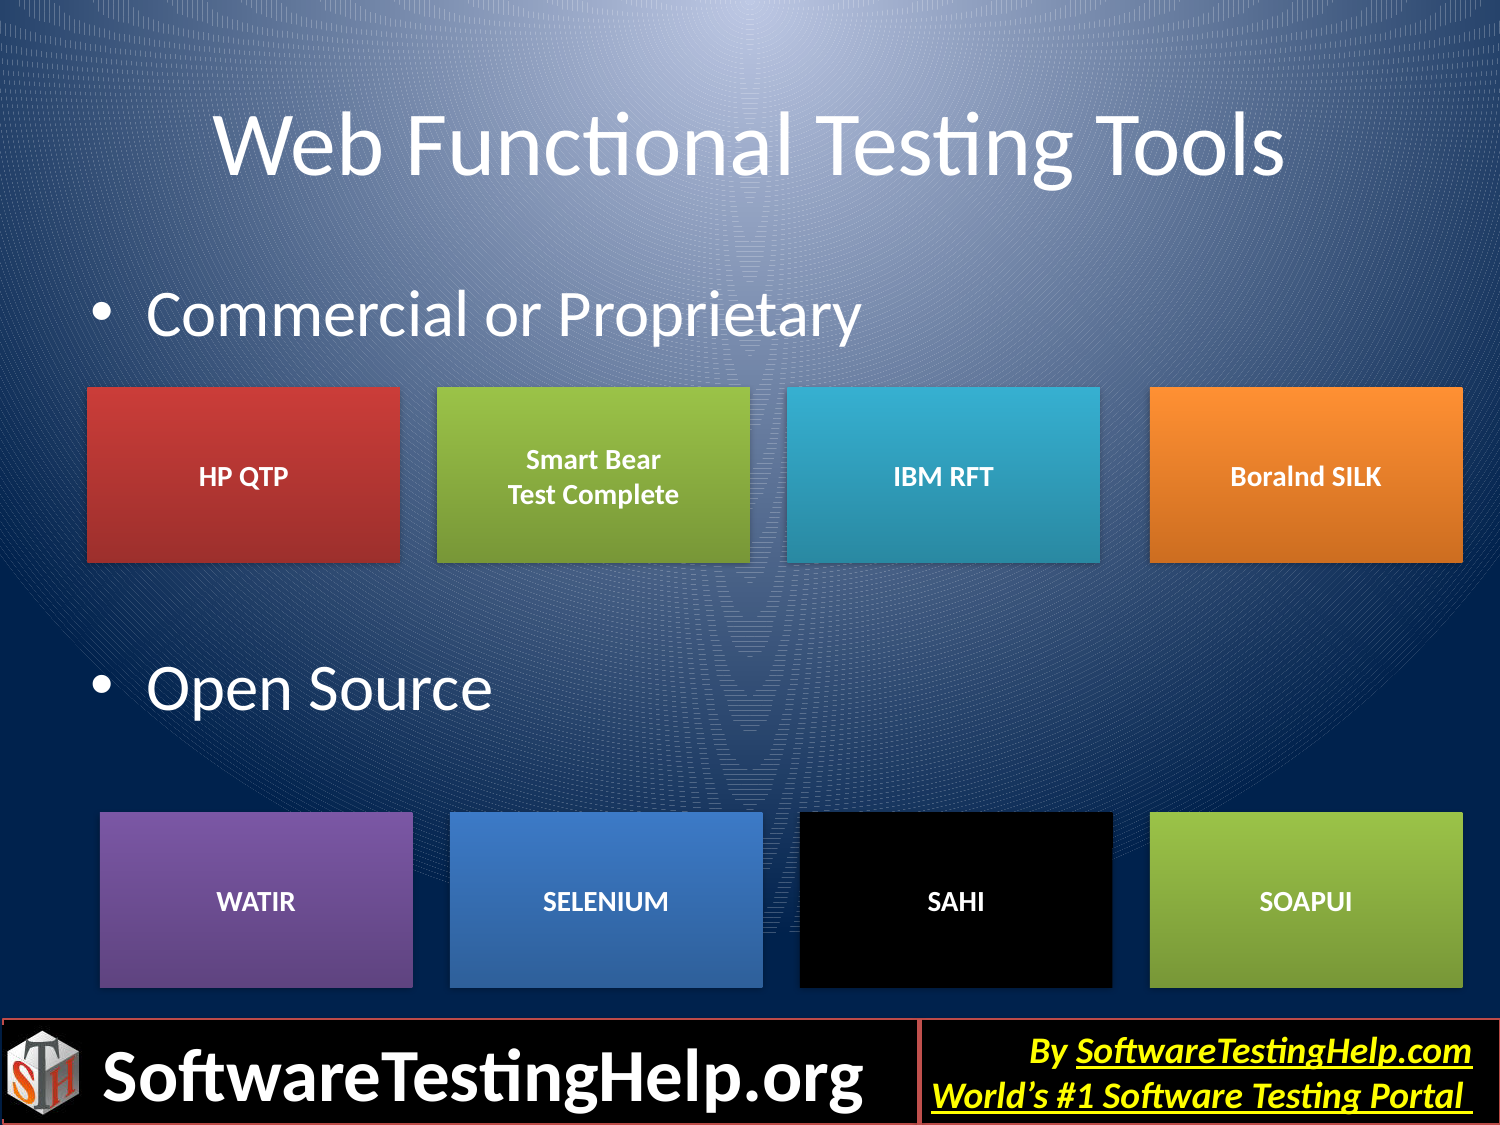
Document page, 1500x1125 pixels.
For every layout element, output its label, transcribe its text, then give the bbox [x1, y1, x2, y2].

picture [2, 1024, 84, 1119]
text_box Boralnd SILK [1149, 387, 1463, 563]
text_box SAHI [799, 812, 1113, 988]
title Web Functional Testing Tools [75, 45, 1425, 233]
text_box SoftwareTestingHelp.org [927, 1018, 1500, 1125]
text_box WATIR [99, 812, 413, 988]
list Commercial or Proprietary Open Source [75, 262, 1425, 1005]
text_box HP QTP [87, 387, 400, 563]
text_box SELENIUM [449, 812, 763, 988]
text_box Smart Bear Test Complete [437, 387, 750, 563]
text_box SoftwareTestingHelp.org [2, 1018, 912, 1125]
text_box IBM RFT [787, 387, 1100, 563]
text_box By SoftwareTestingHelp.com World’s #1 Software Testing Portal [922, 1018, 1488, 1124]
text_box SOAPUI [1149, 812, 1463, 988]
